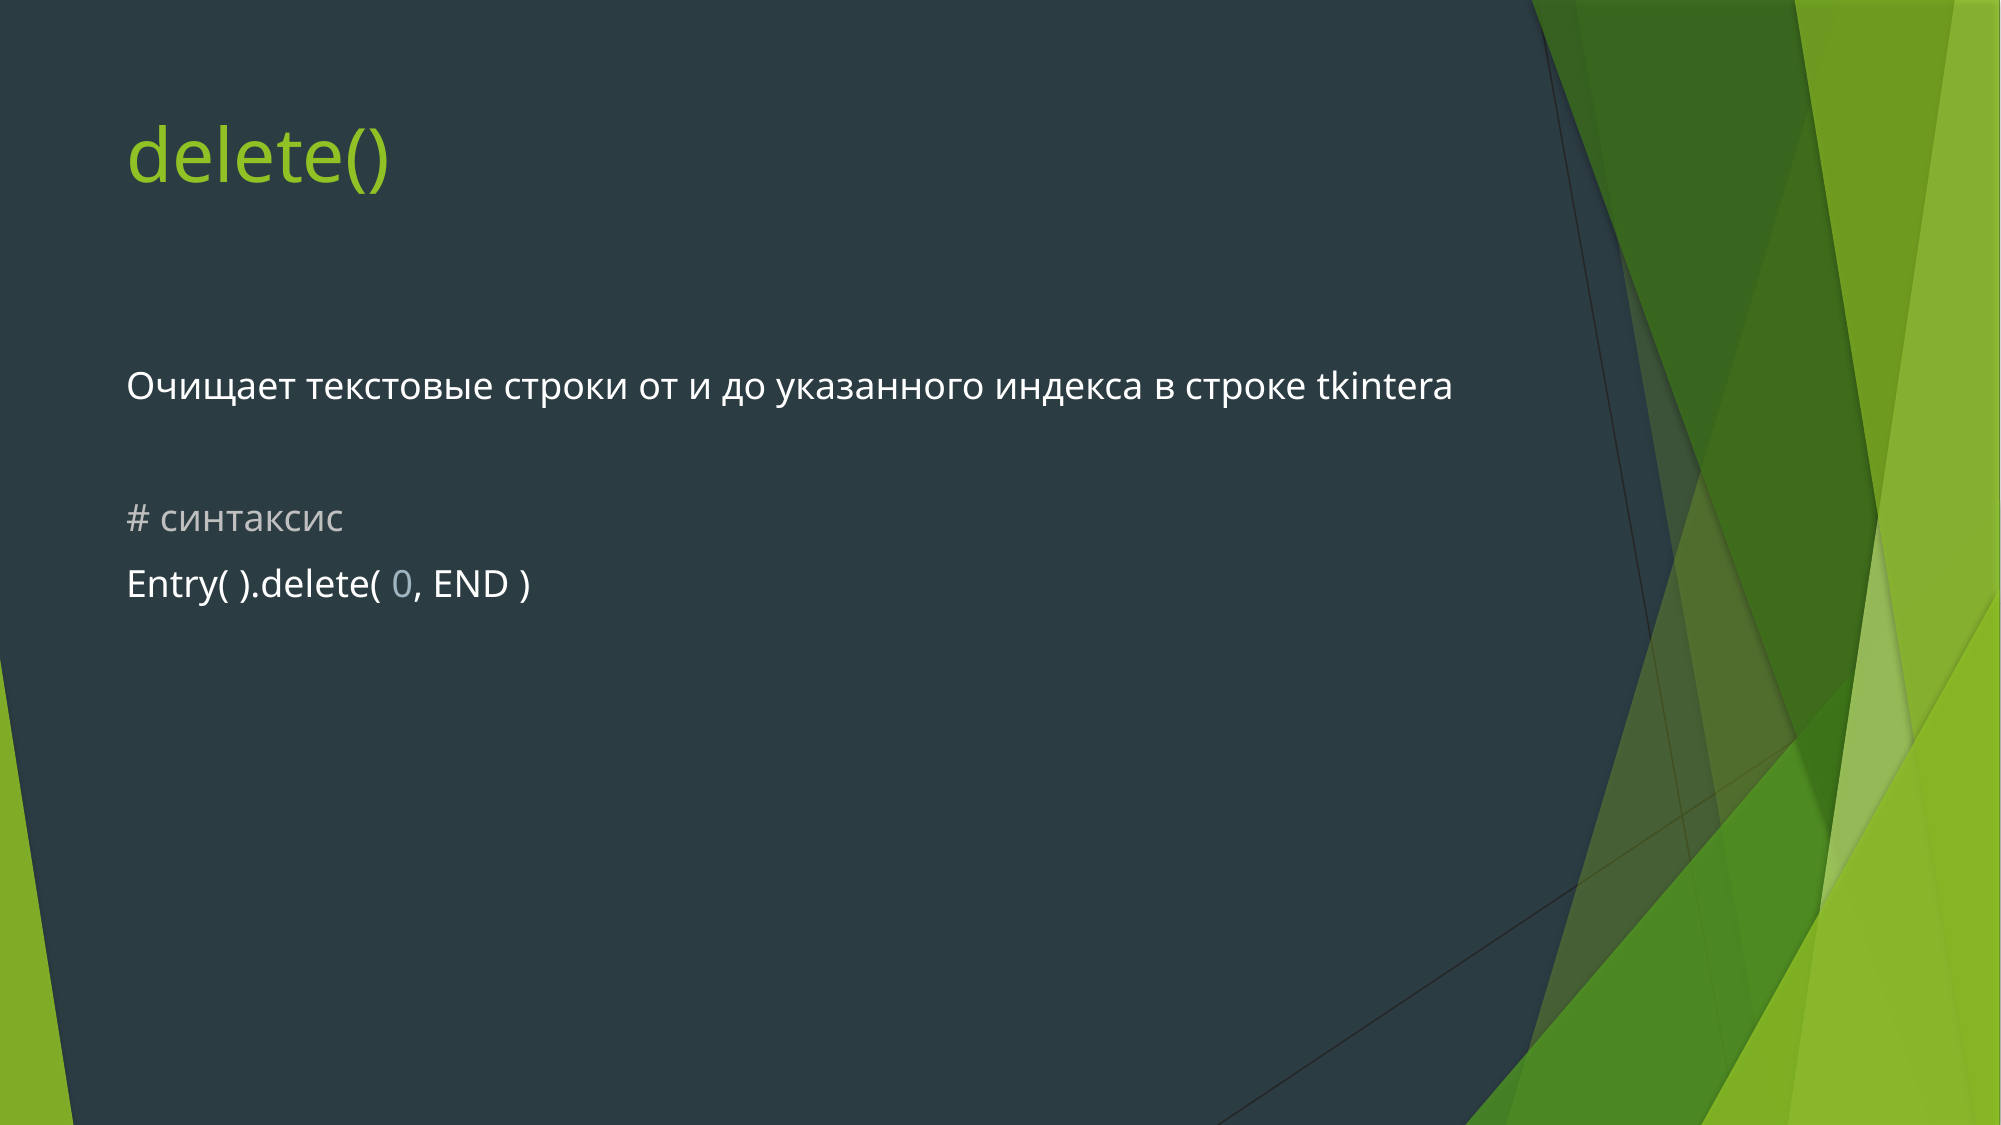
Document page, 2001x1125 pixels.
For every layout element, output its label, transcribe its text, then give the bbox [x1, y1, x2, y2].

title delete() [111, 99, 1522, 317]
list Очищает текстовые строки от и до указанного индекса в строке tkintera # синтаксис Entry( ).delete( 0, END ) [111, 354, 1522, 992]
